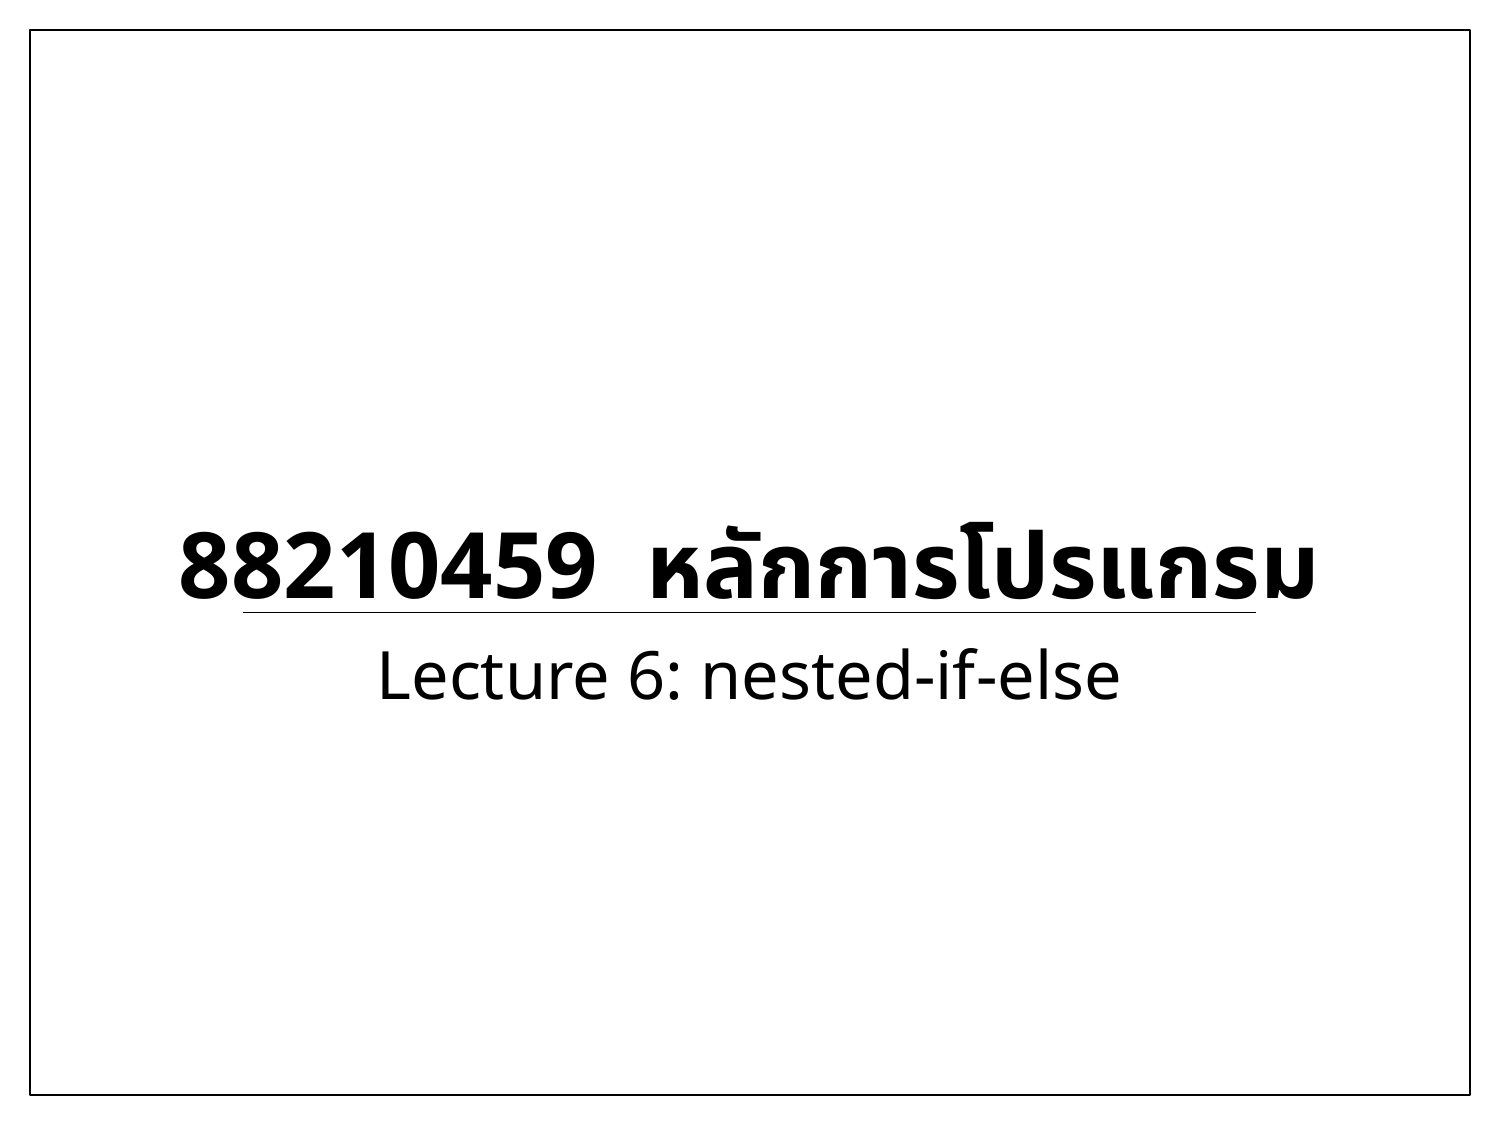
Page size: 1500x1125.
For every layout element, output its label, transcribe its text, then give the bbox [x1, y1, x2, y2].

title 88210459 หลักการโปรแกรม [136, 144, 1363, 625]
subtitle Lecture 6: nested-if-else [210, 634, 1289, 863]
